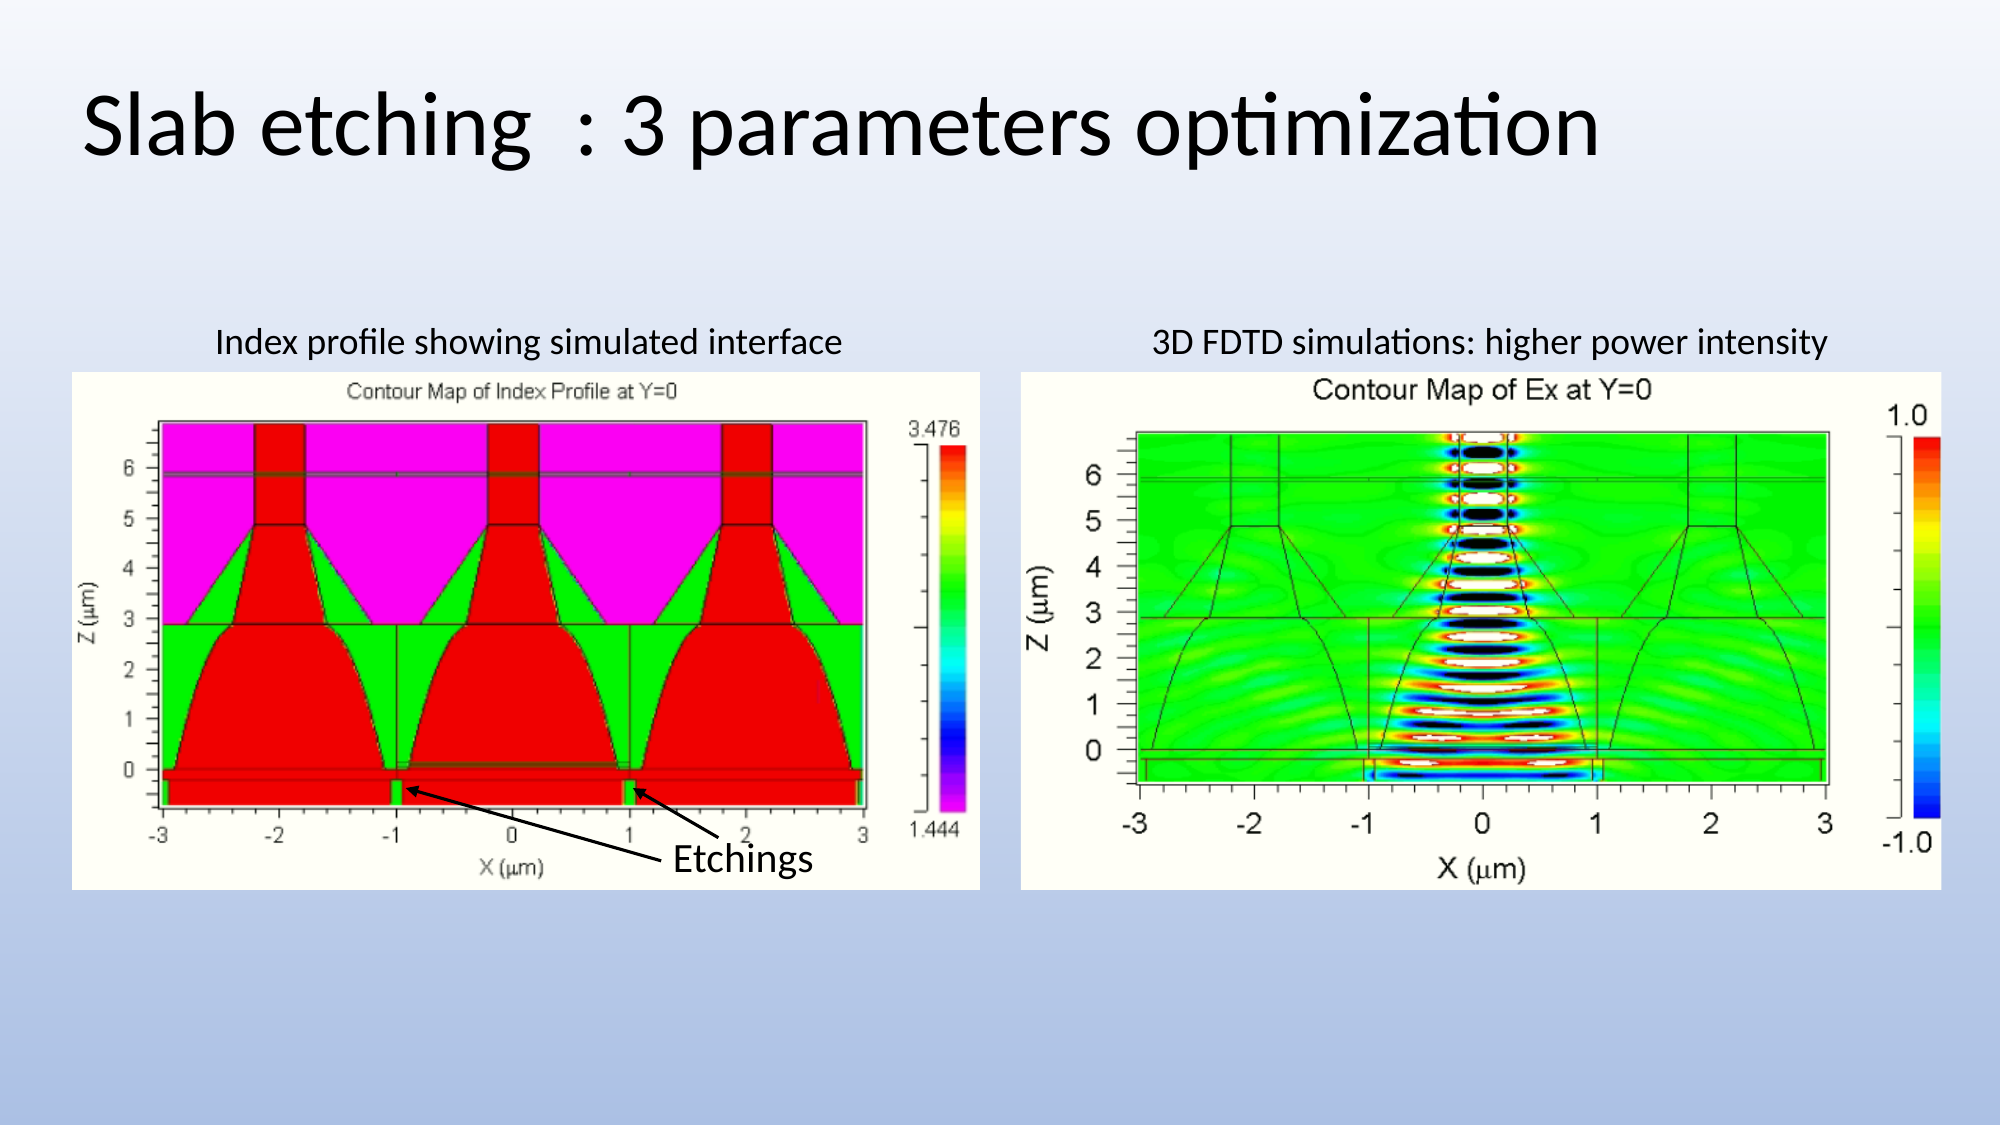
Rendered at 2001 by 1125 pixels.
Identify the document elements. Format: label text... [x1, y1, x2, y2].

text_box 3D FDTD simulations: higher power intensity [1136, 309, 1848, 370]
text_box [405, 787, 662, 861]
text_box Index profile showing simulated interface [200, 309, 911, 370]
picture [1020, 372, 1942, 890]
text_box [632, 787, 719, 838]
text_box Slab etching : 3 parameters optimization [68, 56, 1974, 182]
picture [72, 372, 980, 890]
